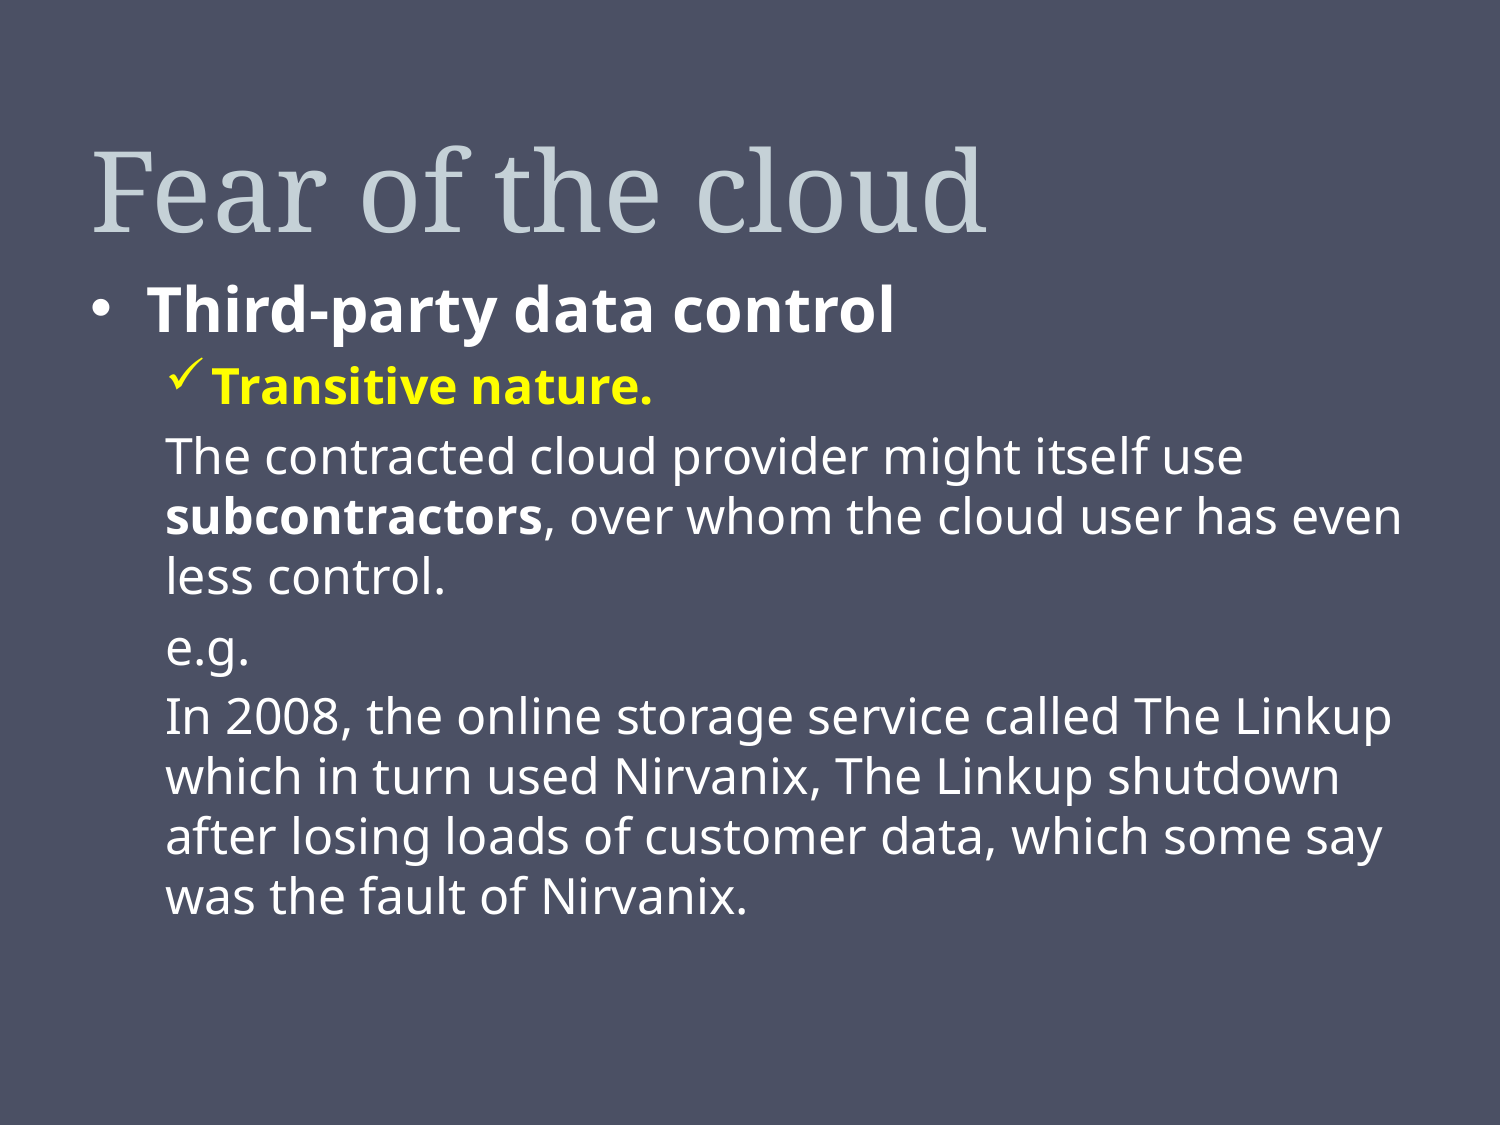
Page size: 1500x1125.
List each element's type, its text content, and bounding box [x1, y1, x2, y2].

title Fear of the cloud [75, 0, 1425, 262]
list Third-party data control Transitive nature. The contracted cloud provider might itself use subcontractors, over whom the cloud user has even less control. e.g. In 2008, the online storage service called The Linkup which in turn used Nirvanix, The Linkup shutdown after losing loads of customer data, which some say was the fault of Nirvanix. [75, 262, 1425, 1005]
